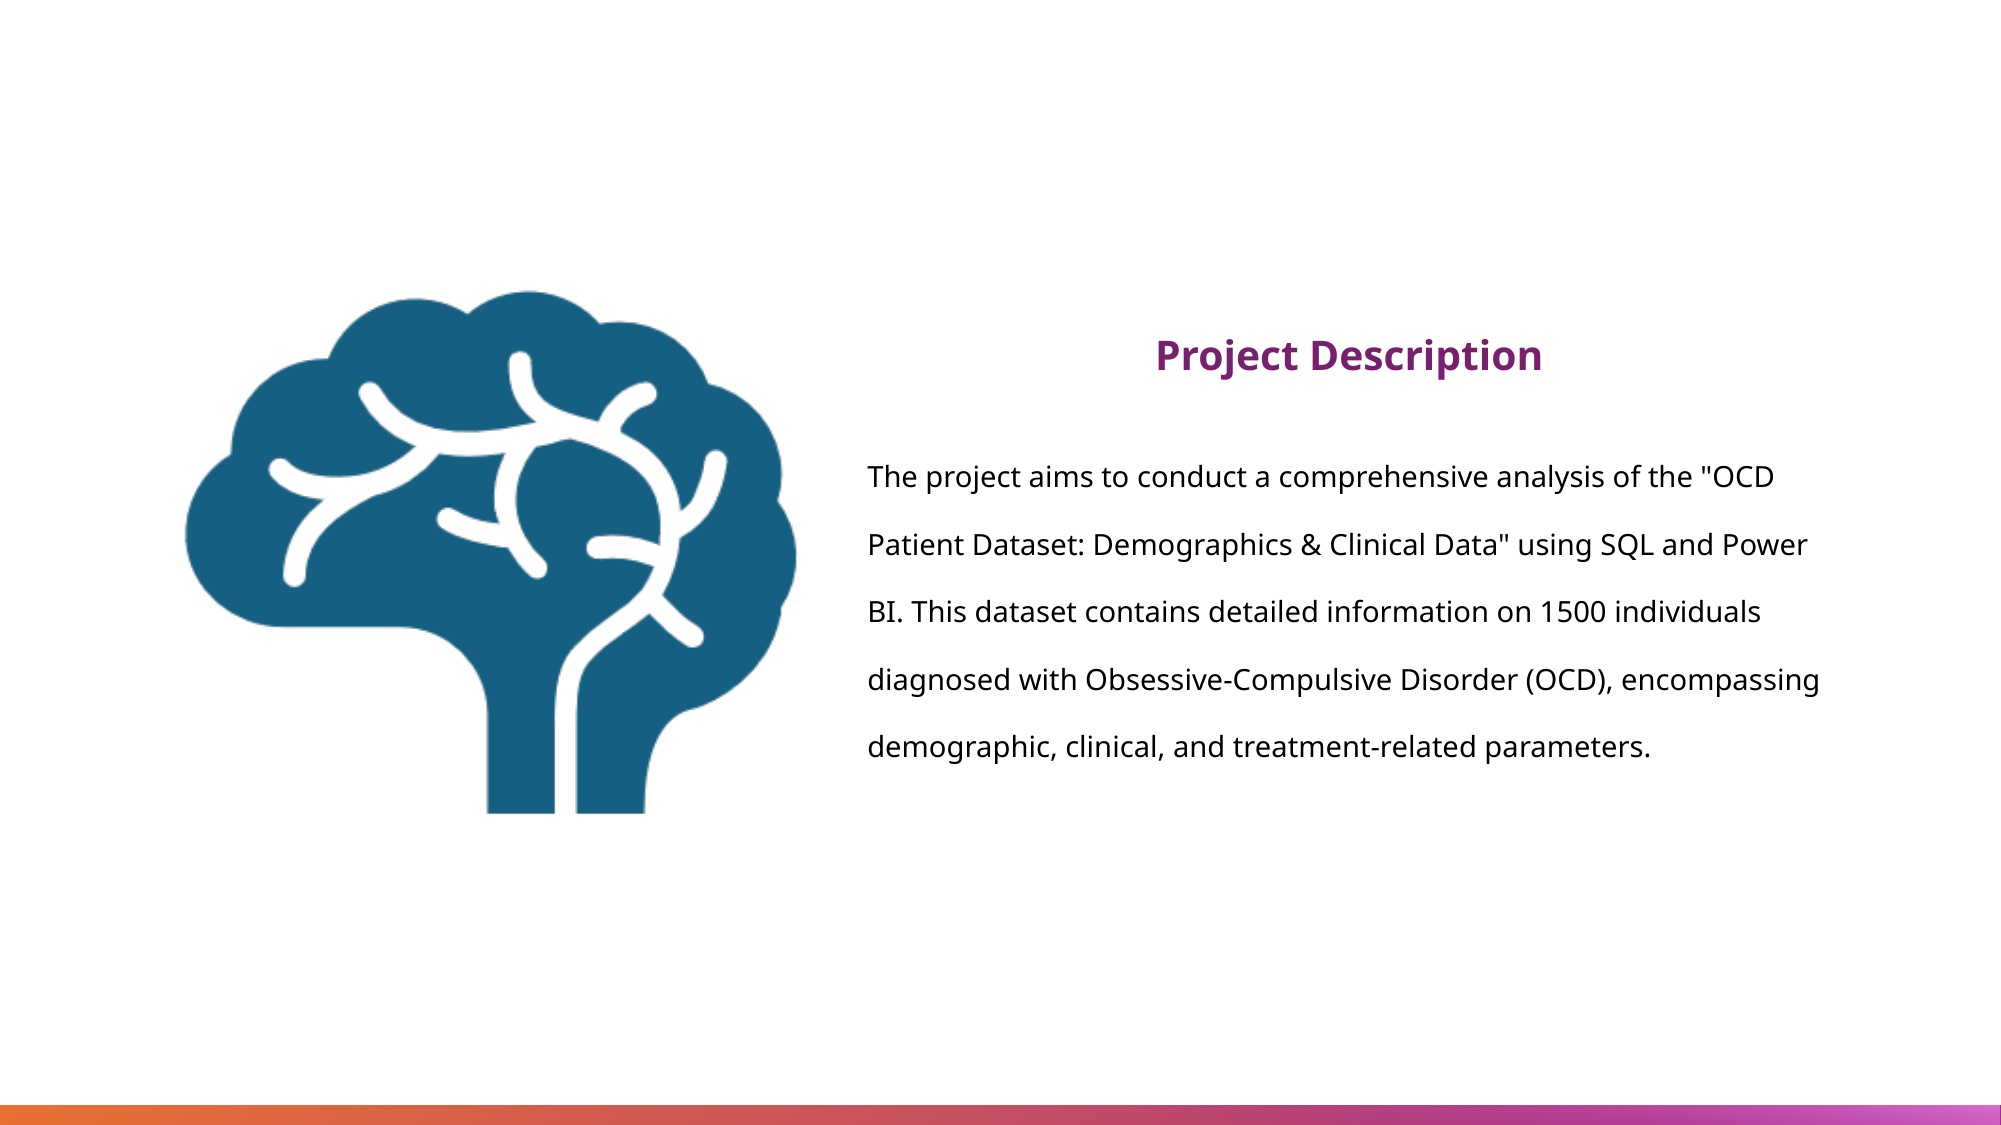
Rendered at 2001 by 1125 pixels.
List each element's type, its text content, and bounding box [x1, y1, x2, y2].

text_box Project Description The project aims to conduct a comprehensive analysis of the "OCD Patient Dataset: Demographics & Clinical Data" using SQL and Power BI. This dataset contains detailed information on 1500 individuals diagnosed with Obsessive-Compulsive Disorder (OCD), encompassing demographic, clinical, and treatment-related parameters. [853, 323, 1847, 916]
picture [128, 191, 853, 916]
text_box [0, 1104, 2000, 1125]
